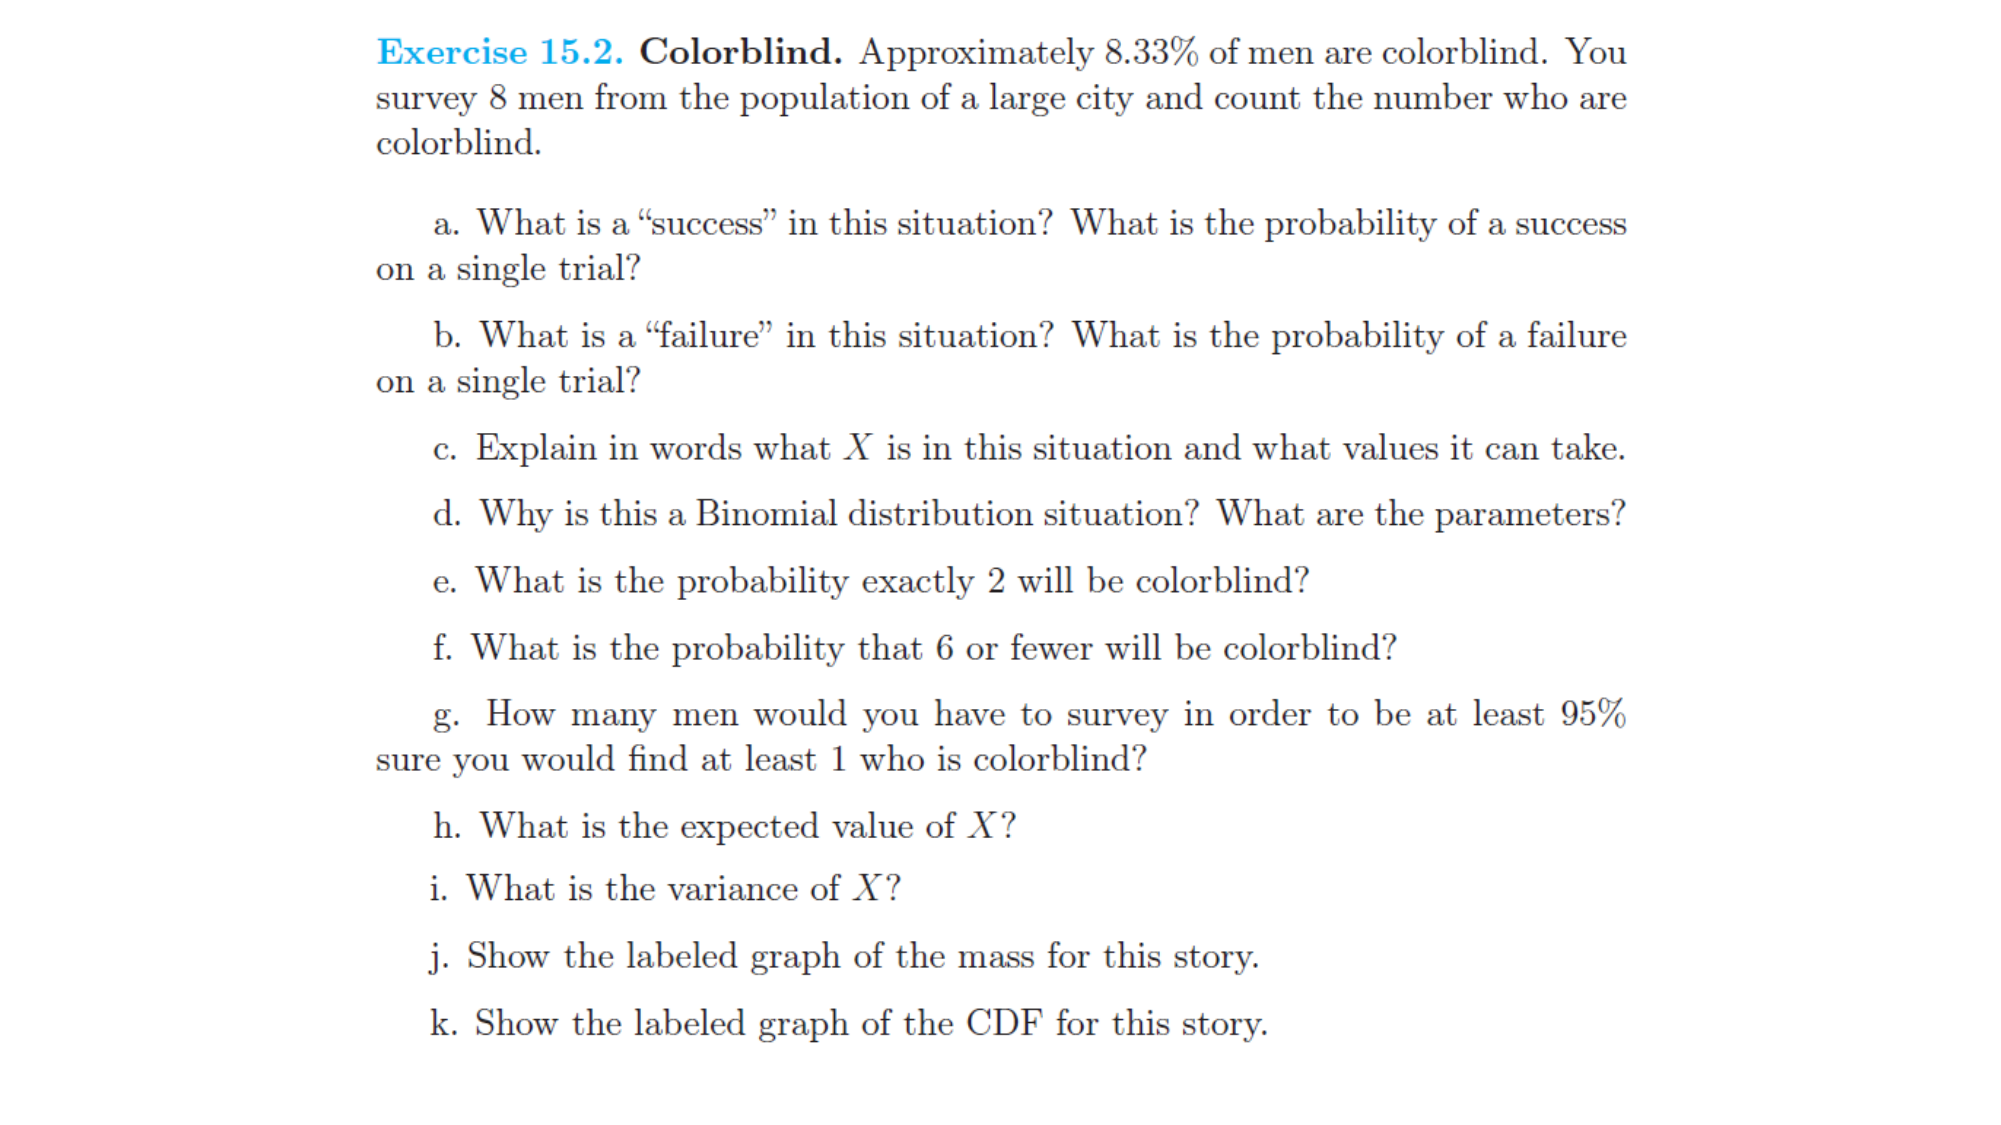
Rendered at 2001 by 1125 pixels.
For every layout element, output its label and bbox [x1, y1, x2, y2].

picture [355, 26, 1668, 857]
picture [410, 858, 1293, 1063]
